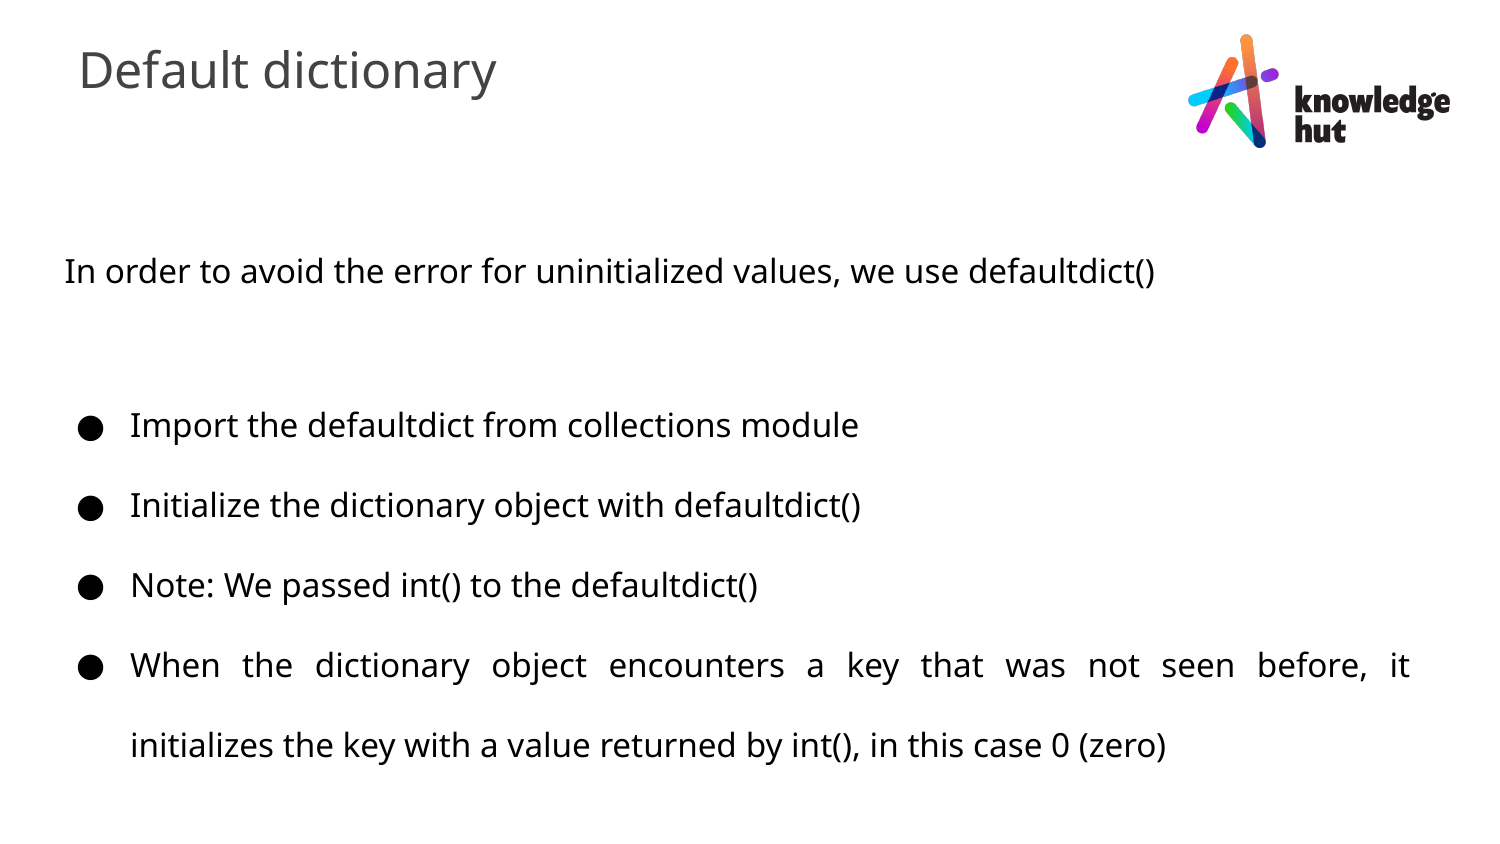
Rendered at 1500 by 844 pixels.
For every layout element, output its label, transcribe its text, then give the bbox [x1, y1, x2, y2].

text_box In order to avoid the error for uninitialized values, we use defaultdict() [49, 235, 1462, 329]
text_box Default dictionary [63, 23, 1285, 110]
picture [1184, 30, 1454, 152]
text_box Import the defaultdict from collections module Initialize the dictionary object with defaultdict() Note: We passed int() to the defaultdict() When the dictionary object encounters a key that was not seen before, it initializes the key with a value returned by int(), in this case 0 (zero) [40, 349, 1428, 819]
